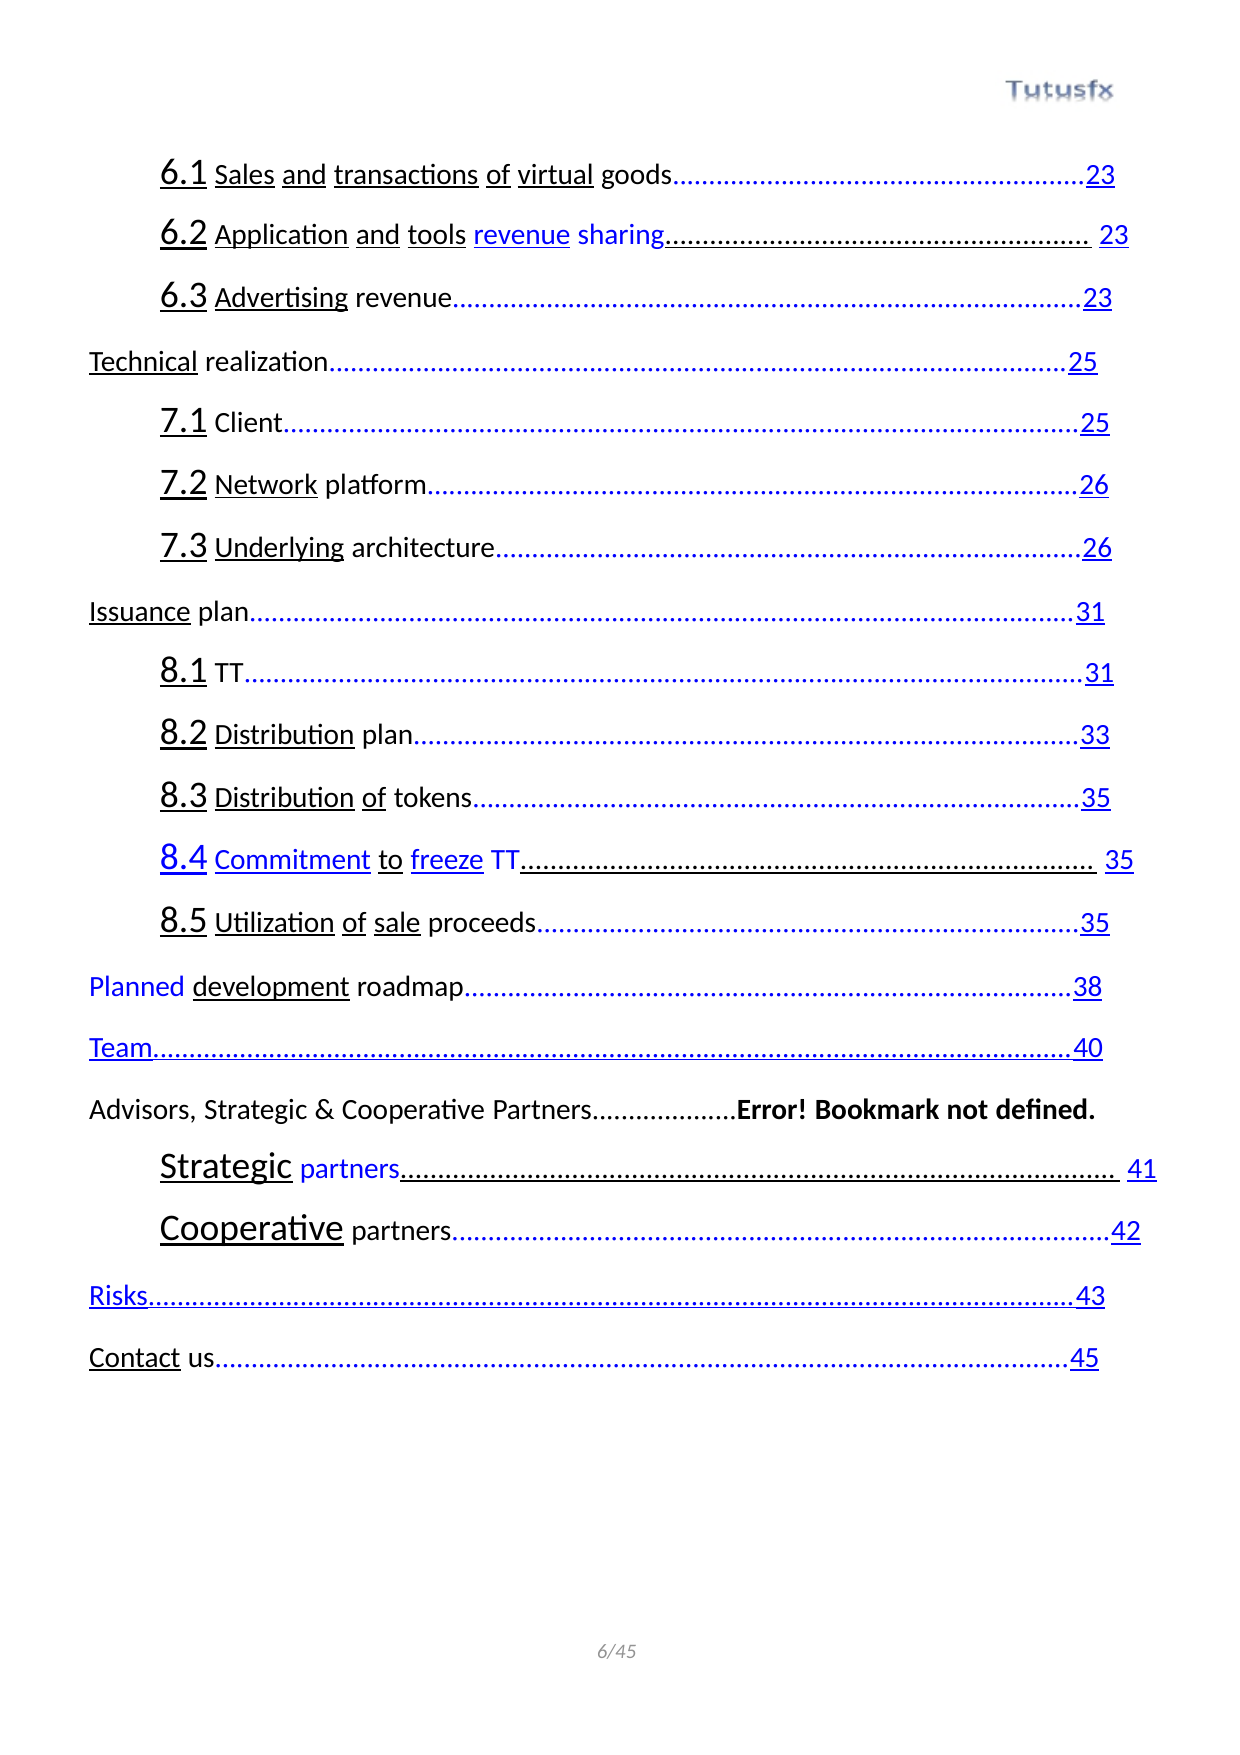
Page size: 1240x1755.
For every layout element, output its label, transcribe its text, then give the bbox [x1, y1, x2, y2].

text_box 6/45 [596, 1637, 637, 1670]
picture [995, 70, 1124, 113]
text_box 6.1 Sales and transactions of virtual goods.........................................................23 6.2 Application and tools revenue sharing......................................................... 23 6.3 Advertising revenue.......................................................................................23 Technical realization......................................................................................................25 7.1 Client..............................................................................................................25 7.2 Network platform..........................................................................................26 7.3 Underlying architecture.................................................................................26 Issuance plan..................................................................................................................31 8.1 TT....................................................................................................................31 8.2 Distribution plan............................................................................................33 8.3 Distribution of tokens....................................................................................35 8.4 Commitment to freeze TT............................................................................. 35 8.5 Utilization of sale proceeds...........................................................................35 Planned development roadmap....................................................................................38 Team...............................................................................................................................40 Advisors, Strategic & Cooperative Partners....................Error! Bookmark not defined. Strategic partners................................................................................................ 41 Cooperative partners...........................................................................................42 Risks................................................................................................................................43 Contact us......................................................................................................................45 [89, 152, 1157, 1381]
